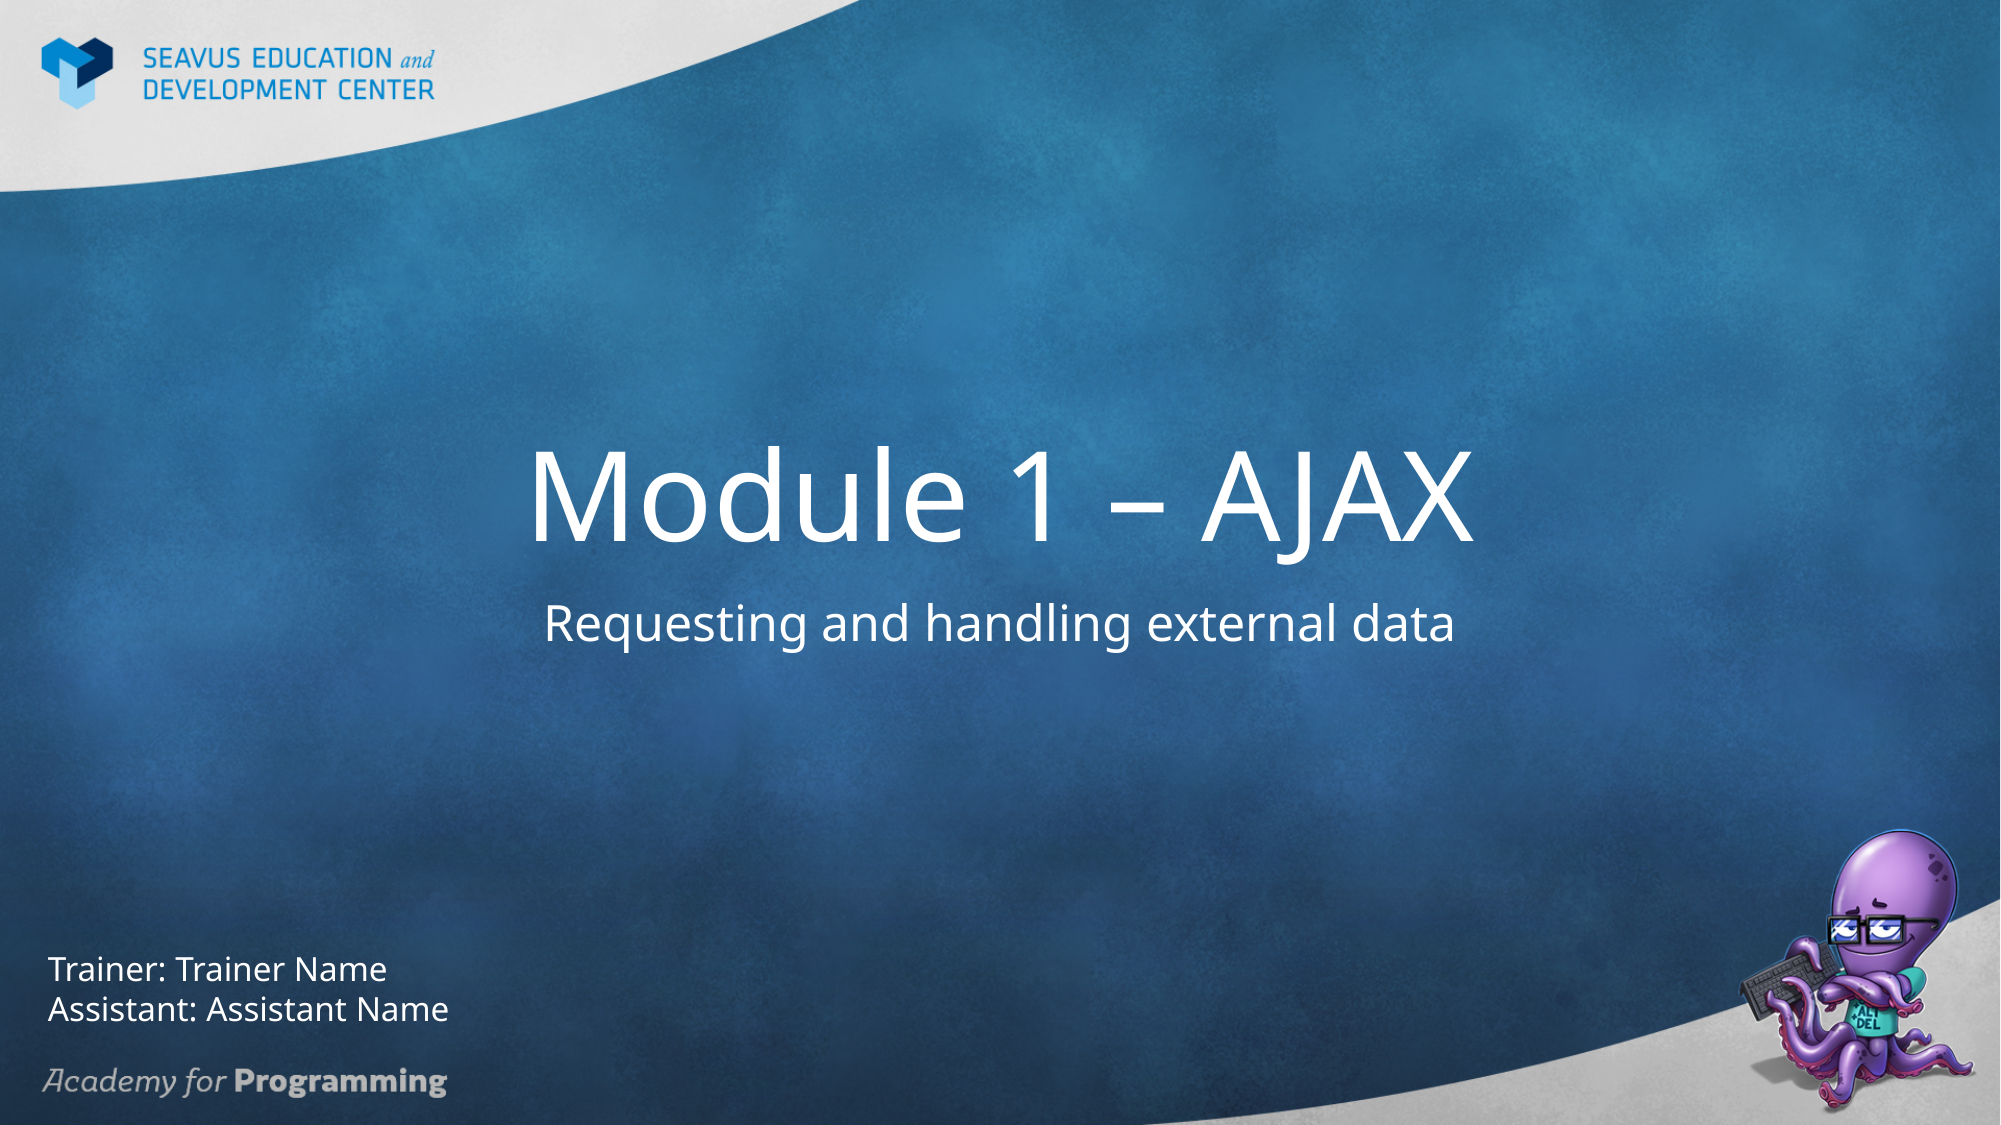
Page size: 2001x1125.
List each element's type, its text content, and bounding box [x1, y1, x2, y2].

picture [0, 0, 2001, 1125]
text_box Trainer: Trainer Name Assistant: Assistant Name [33, 940, 537, 1035]
title Module 1 – AJAX [249, 184, 1750, 576]
subtitle Requesting and handling external data [249, 590, 1750, 863]
